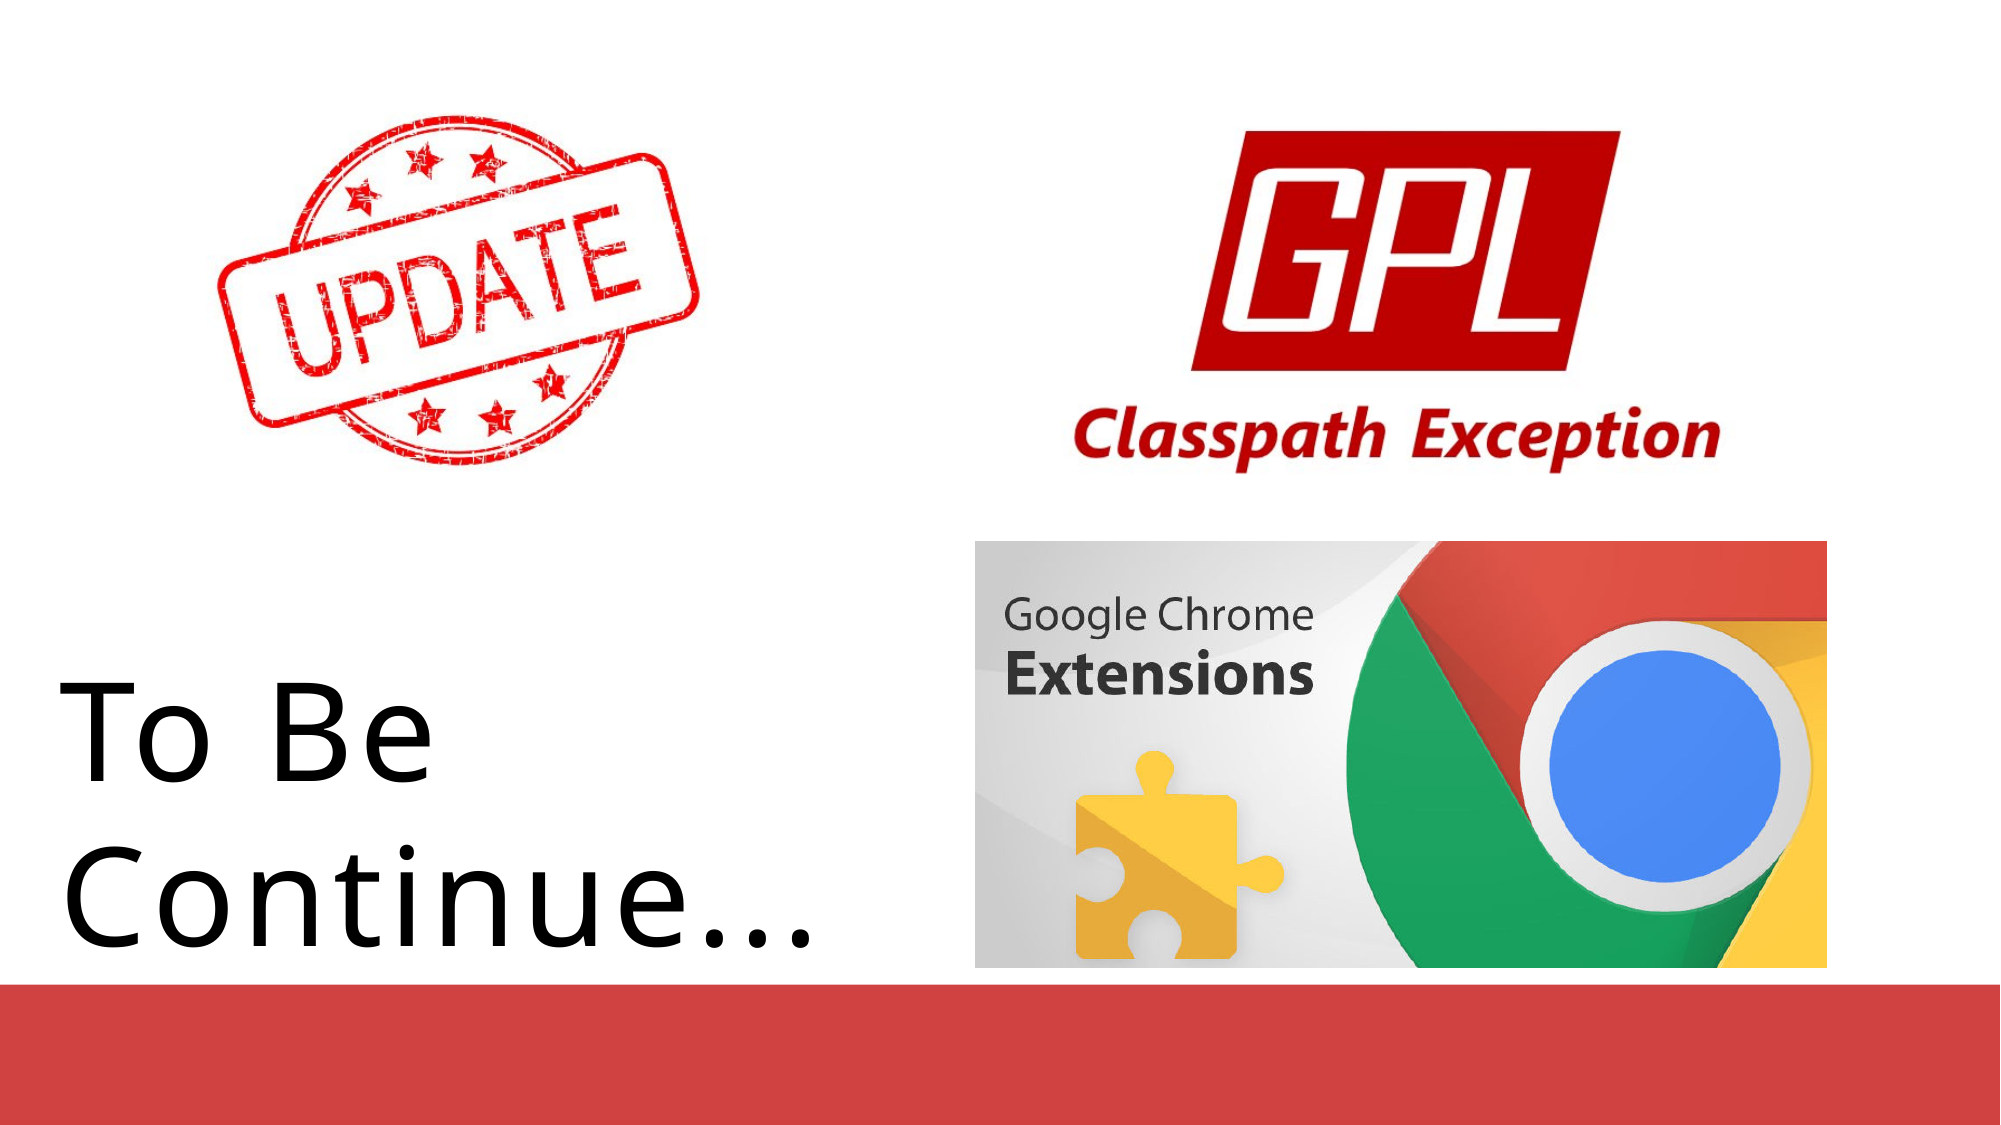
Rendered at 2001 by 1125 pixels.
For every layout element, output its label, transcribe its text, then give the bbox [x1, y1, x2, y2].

picture [975, 76, 1839, 509]
text_box [0, 984, 2000, 1125]
picture [975, 541, 1827, 968]
text_box To Be Continue... [45, 636, 965, 981]
picture [206, 77, 711, 504]
